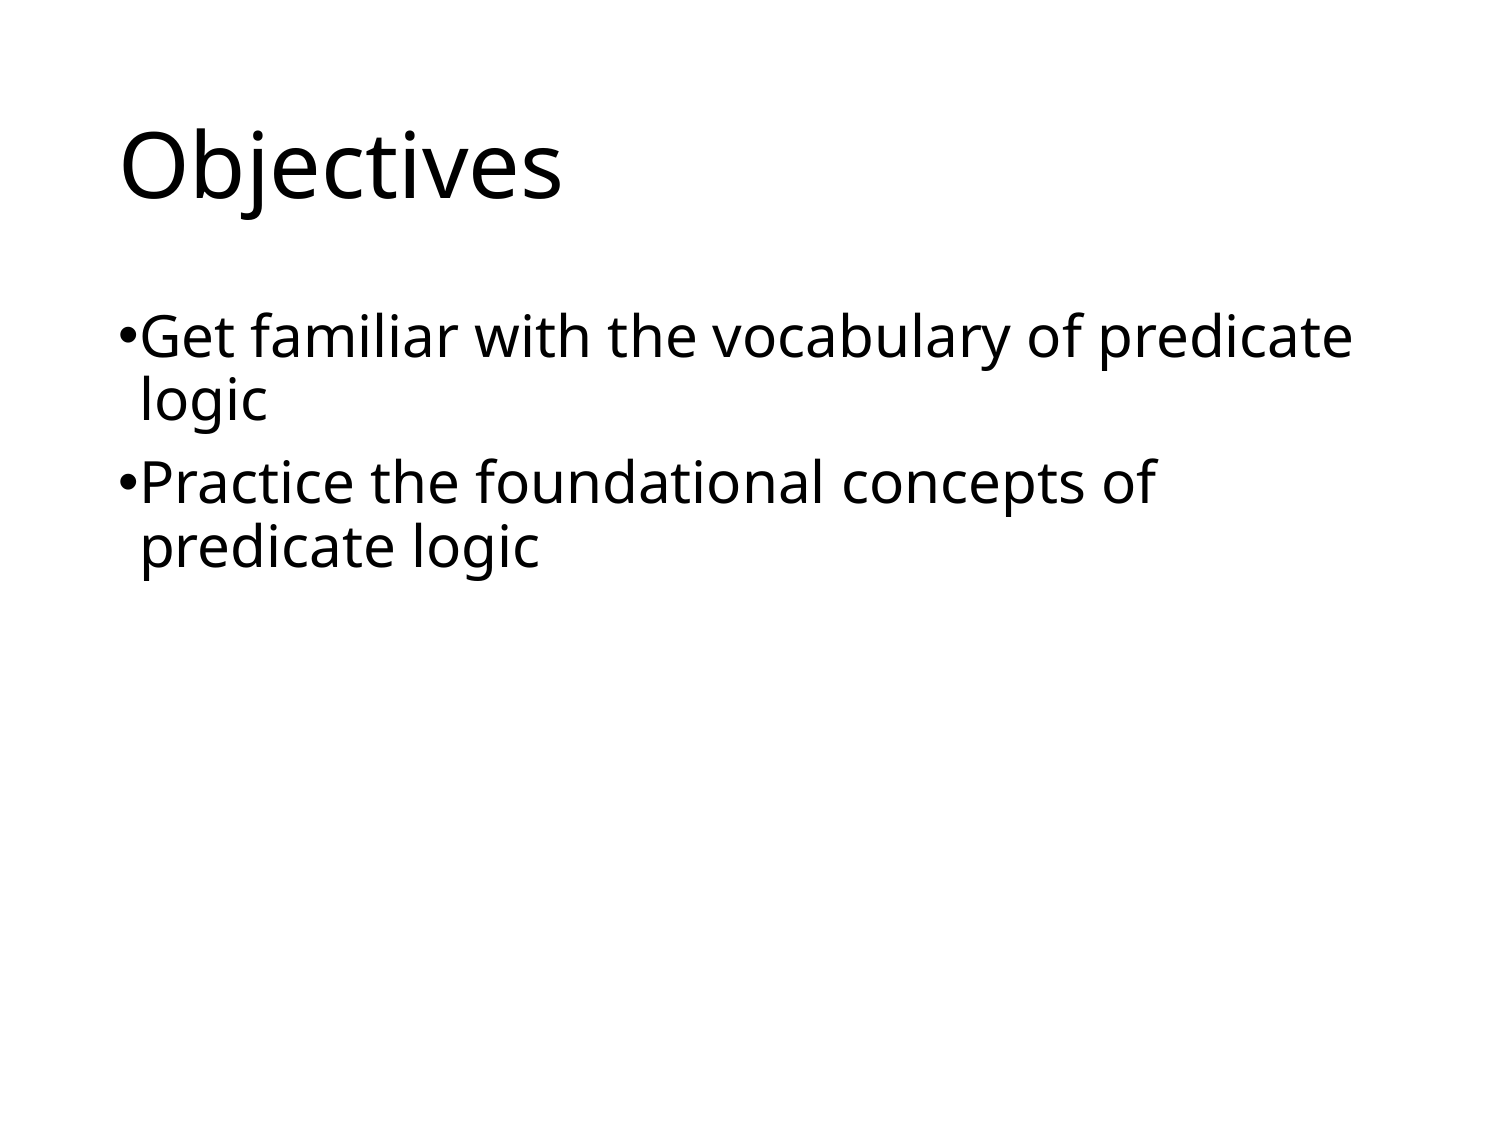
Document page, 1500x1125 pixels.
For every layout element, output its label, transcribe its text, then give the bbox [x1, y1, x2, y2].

list Get familiar with the vocabulary of predicate logic Practice the foundational concepts of predicate logic [103, 299, 1397, 1014]
title Objectives [103, 59, 1397, 278]
